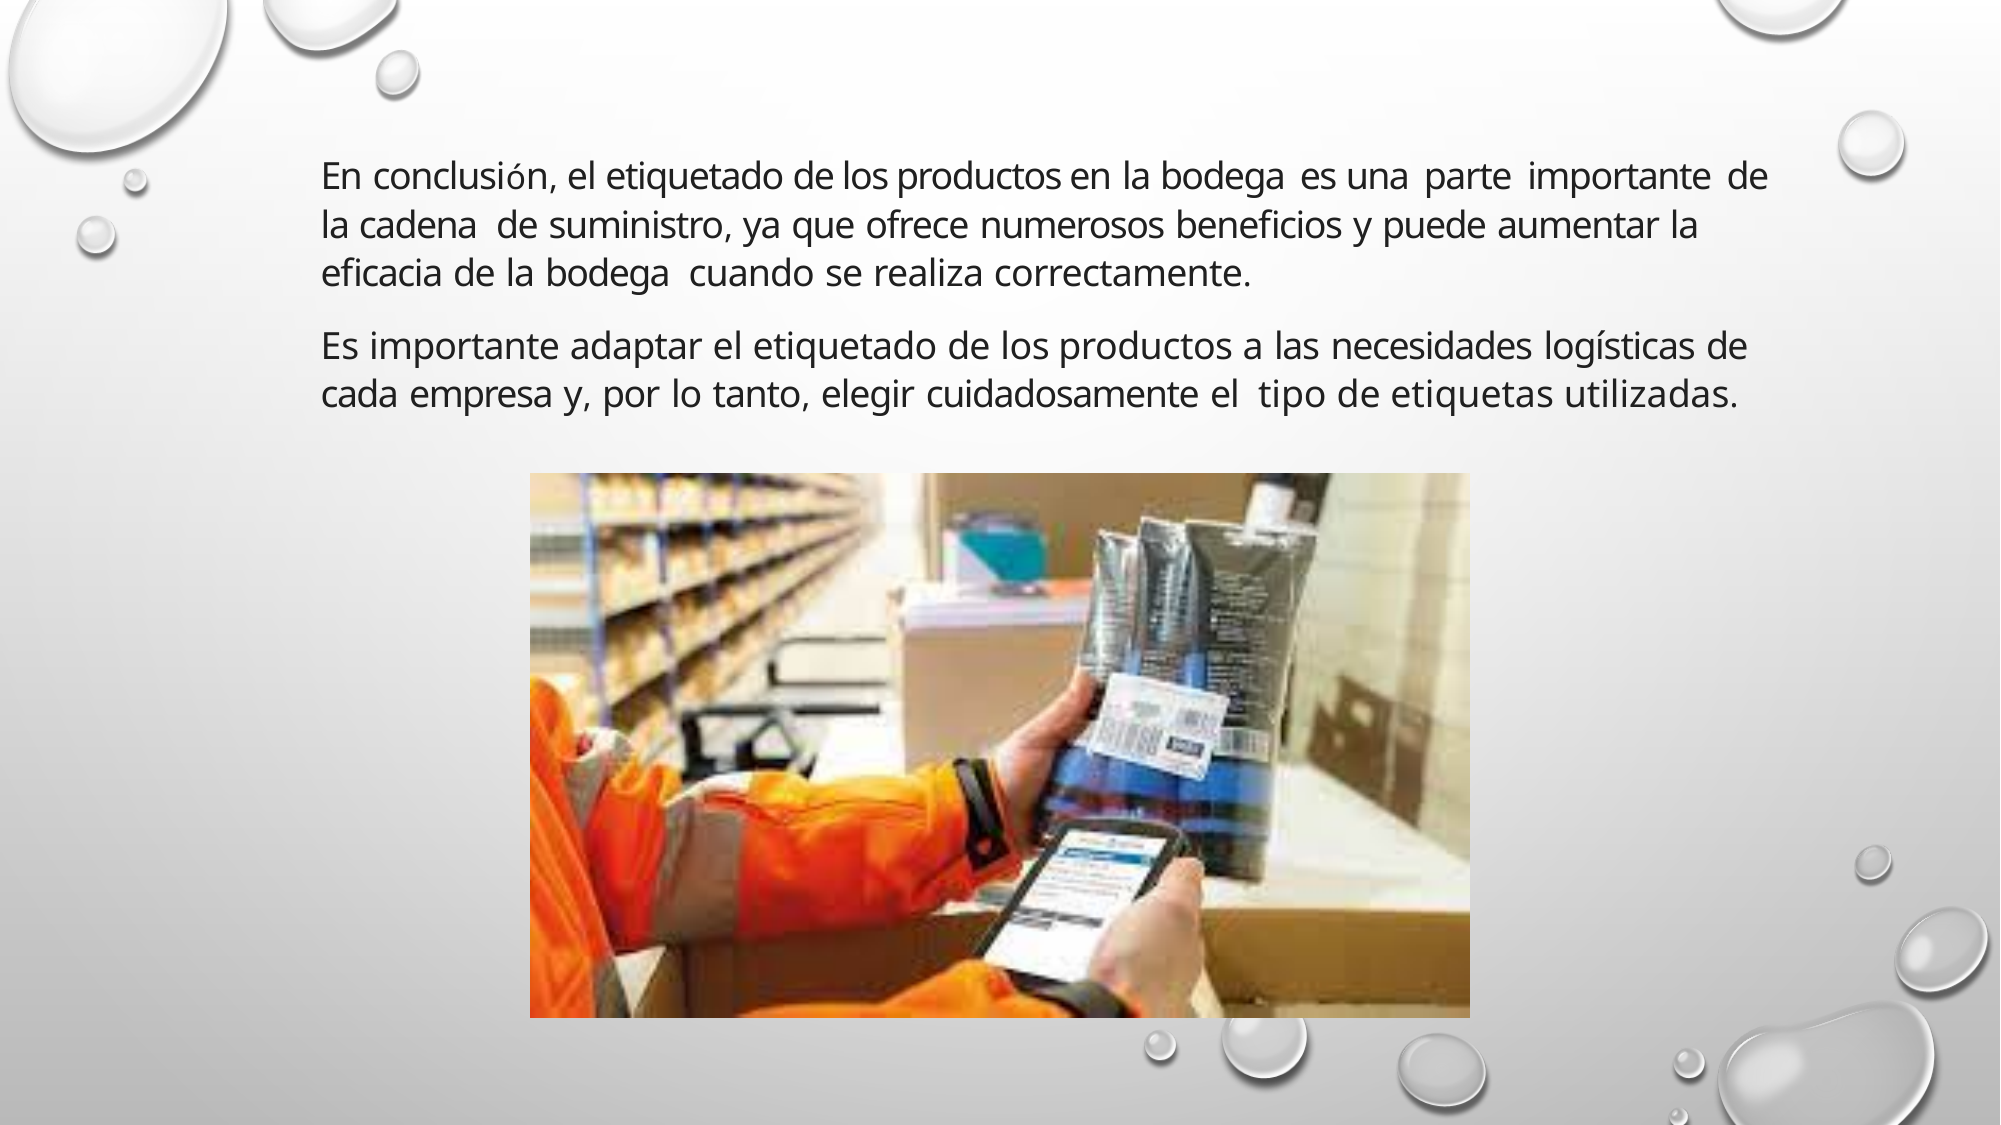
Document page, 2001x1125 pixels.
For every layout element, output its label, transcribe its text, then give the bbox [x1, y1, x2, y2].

picture [0, 0, 2000, 1125]
text_box En conclusión, el etiquetado de los productos en la bodega es una parte importante de la cadena de suministro, ya que ofrece numerosos beneﬁcios y puede aumentar la eﬁcacia de la bodega cuando se realiza correctamente. Es importante adaptar el etiquetado de los productos a las necesidades logísticas de cada empresa y, por lo tanto, elegir cuidadosamente el tipo de etiquetas utilizadas. [291, 141, 1807, 423]
